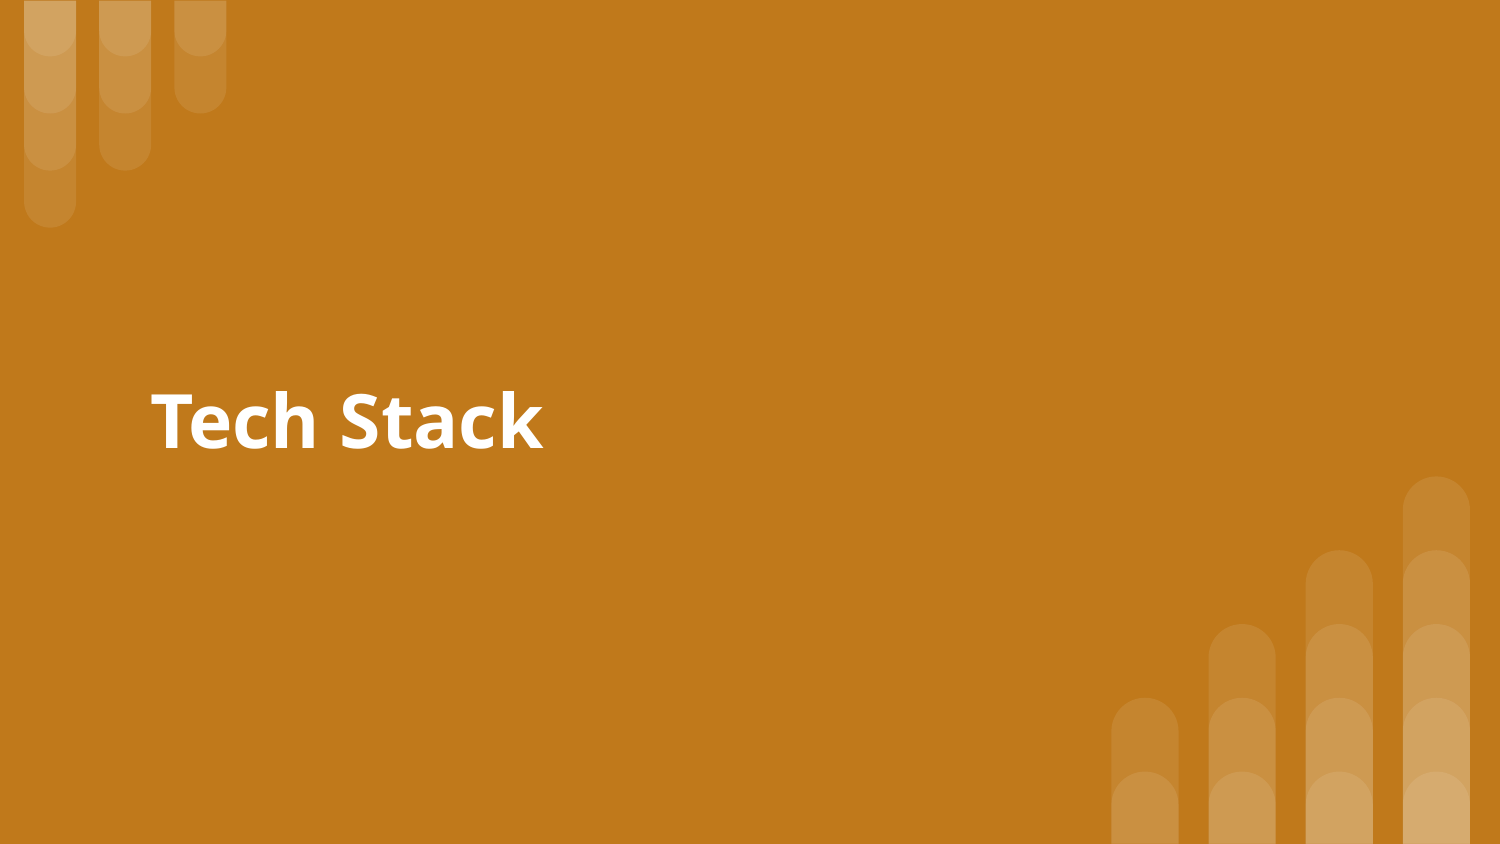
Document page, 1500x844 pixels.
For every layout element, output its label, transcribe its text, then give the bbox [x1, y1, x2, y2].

title Tech Stack [135, 264, 1097, 572]
